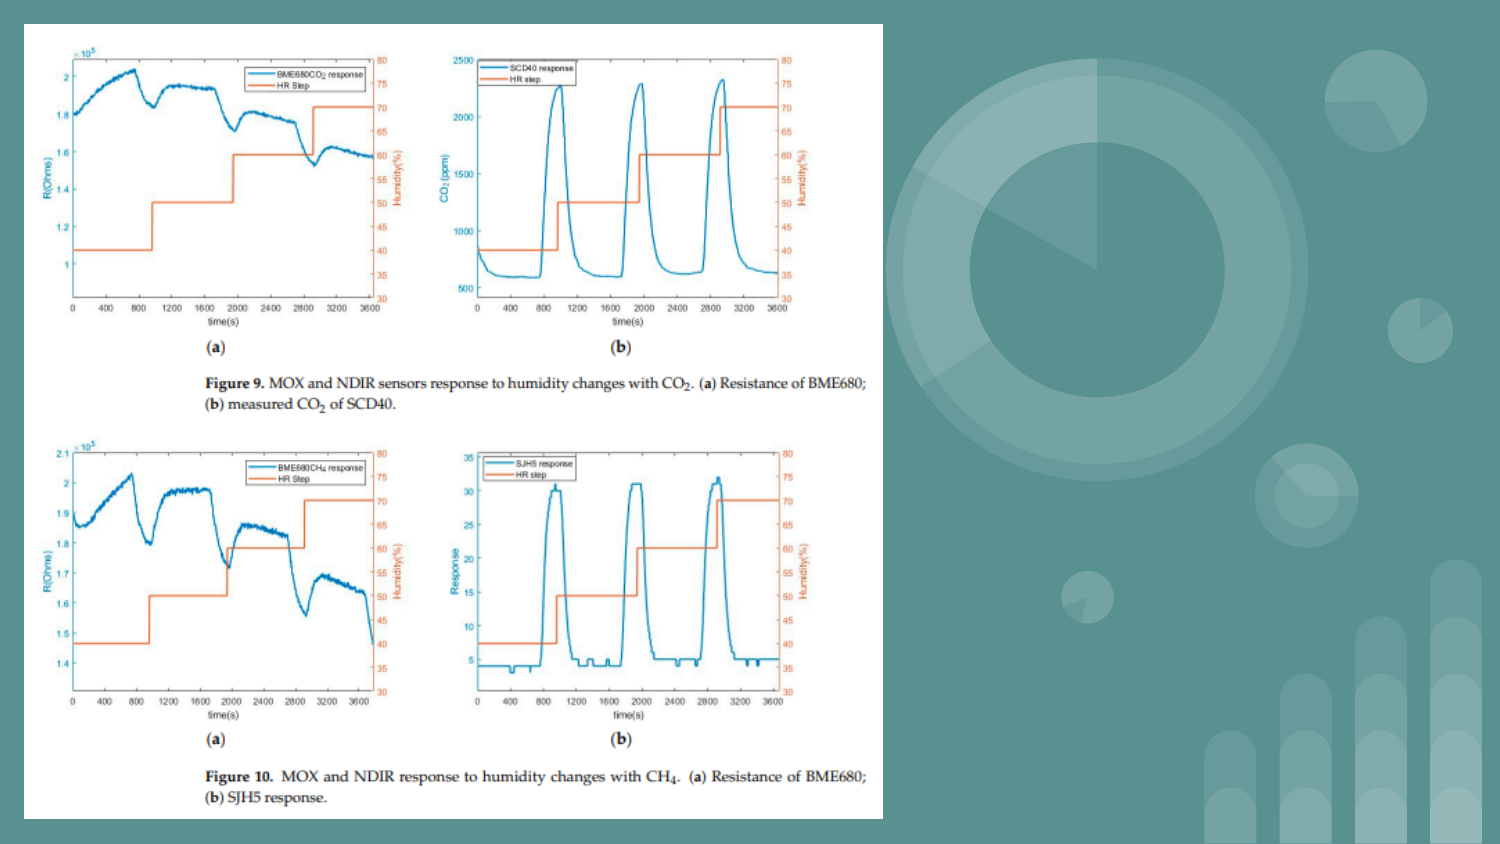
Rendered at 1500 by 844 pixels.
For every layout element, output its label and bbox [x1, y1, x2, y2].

picture [24, 24, 883, 819]
